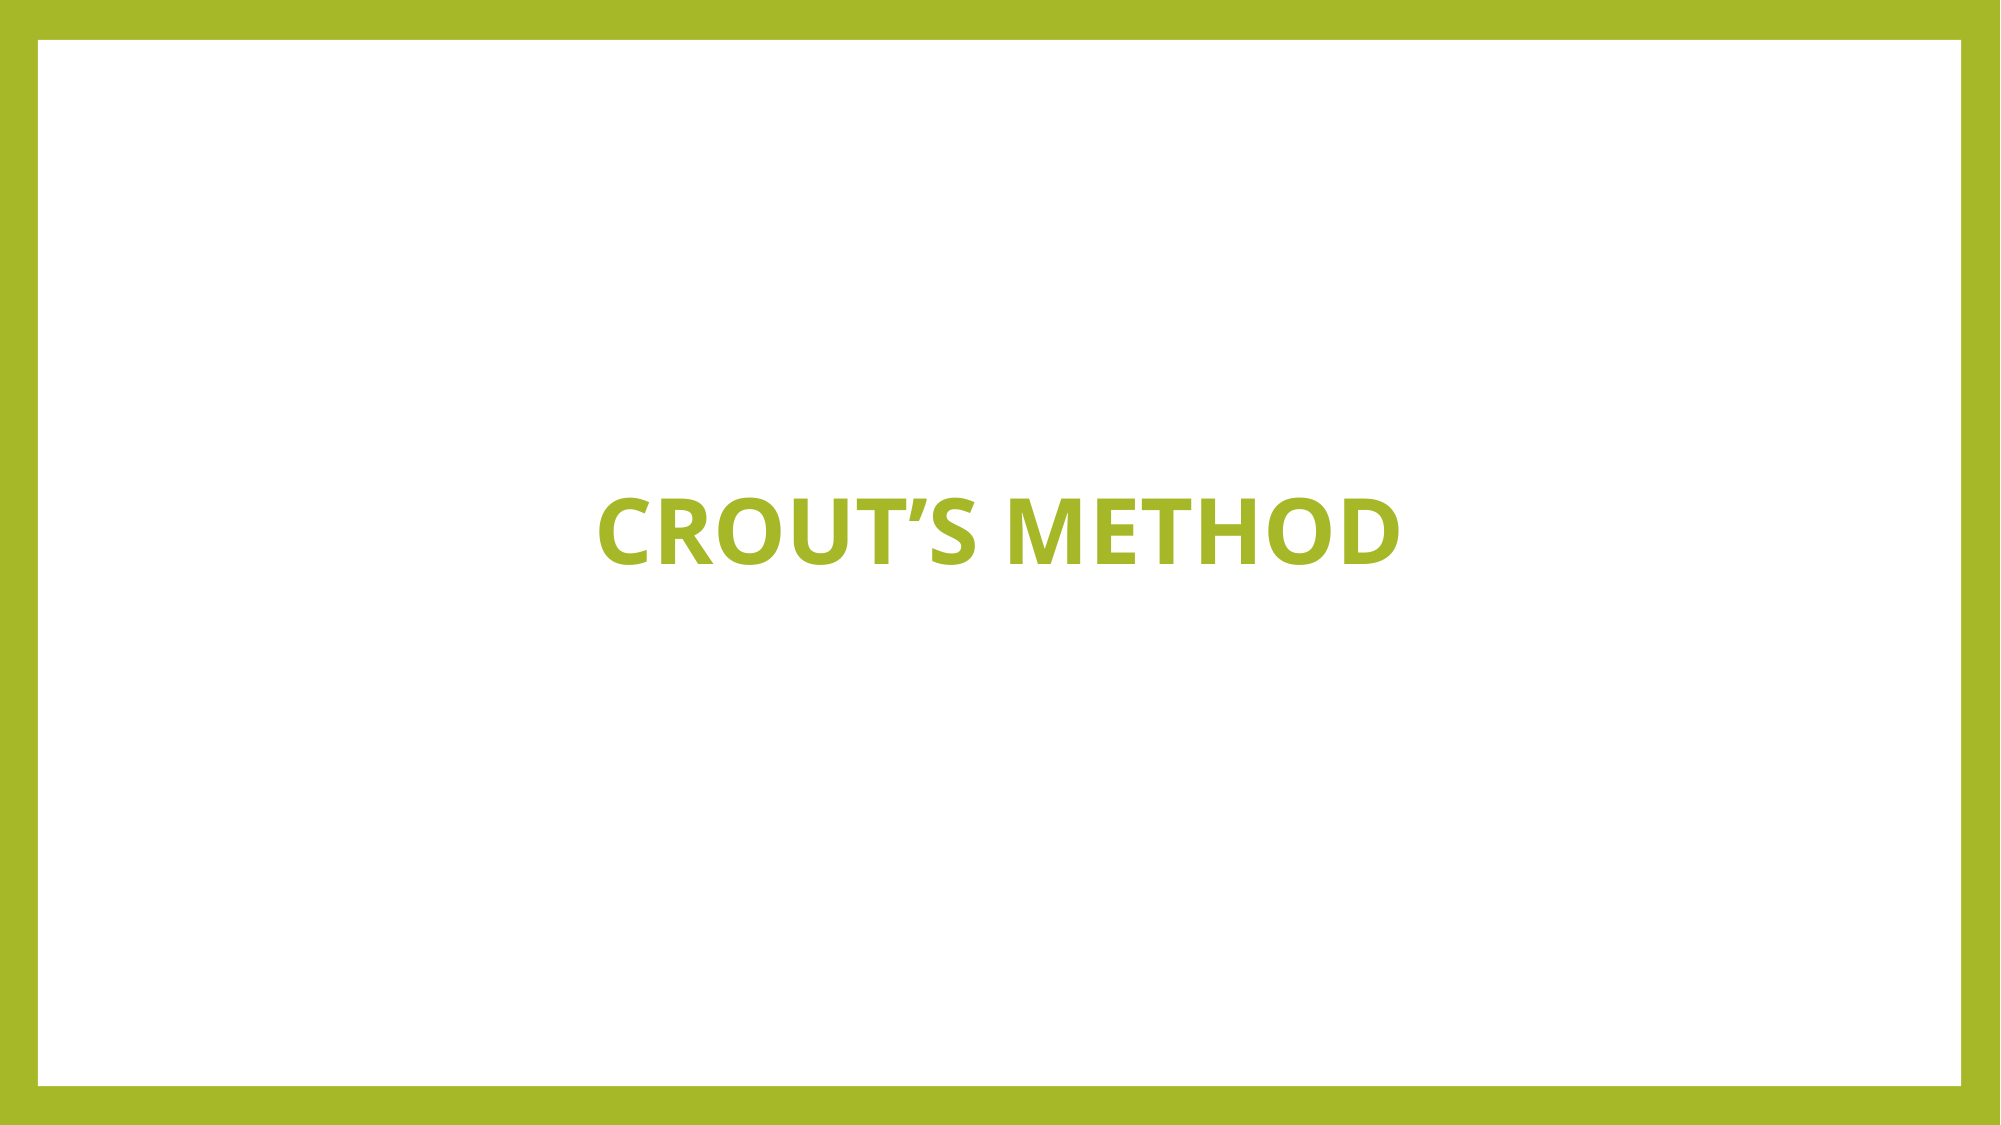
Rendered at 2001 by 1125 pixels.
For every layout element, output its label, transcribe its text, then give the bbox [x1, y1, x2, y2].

title CROUT’S METHOD [189, 424, 1810, 647]
